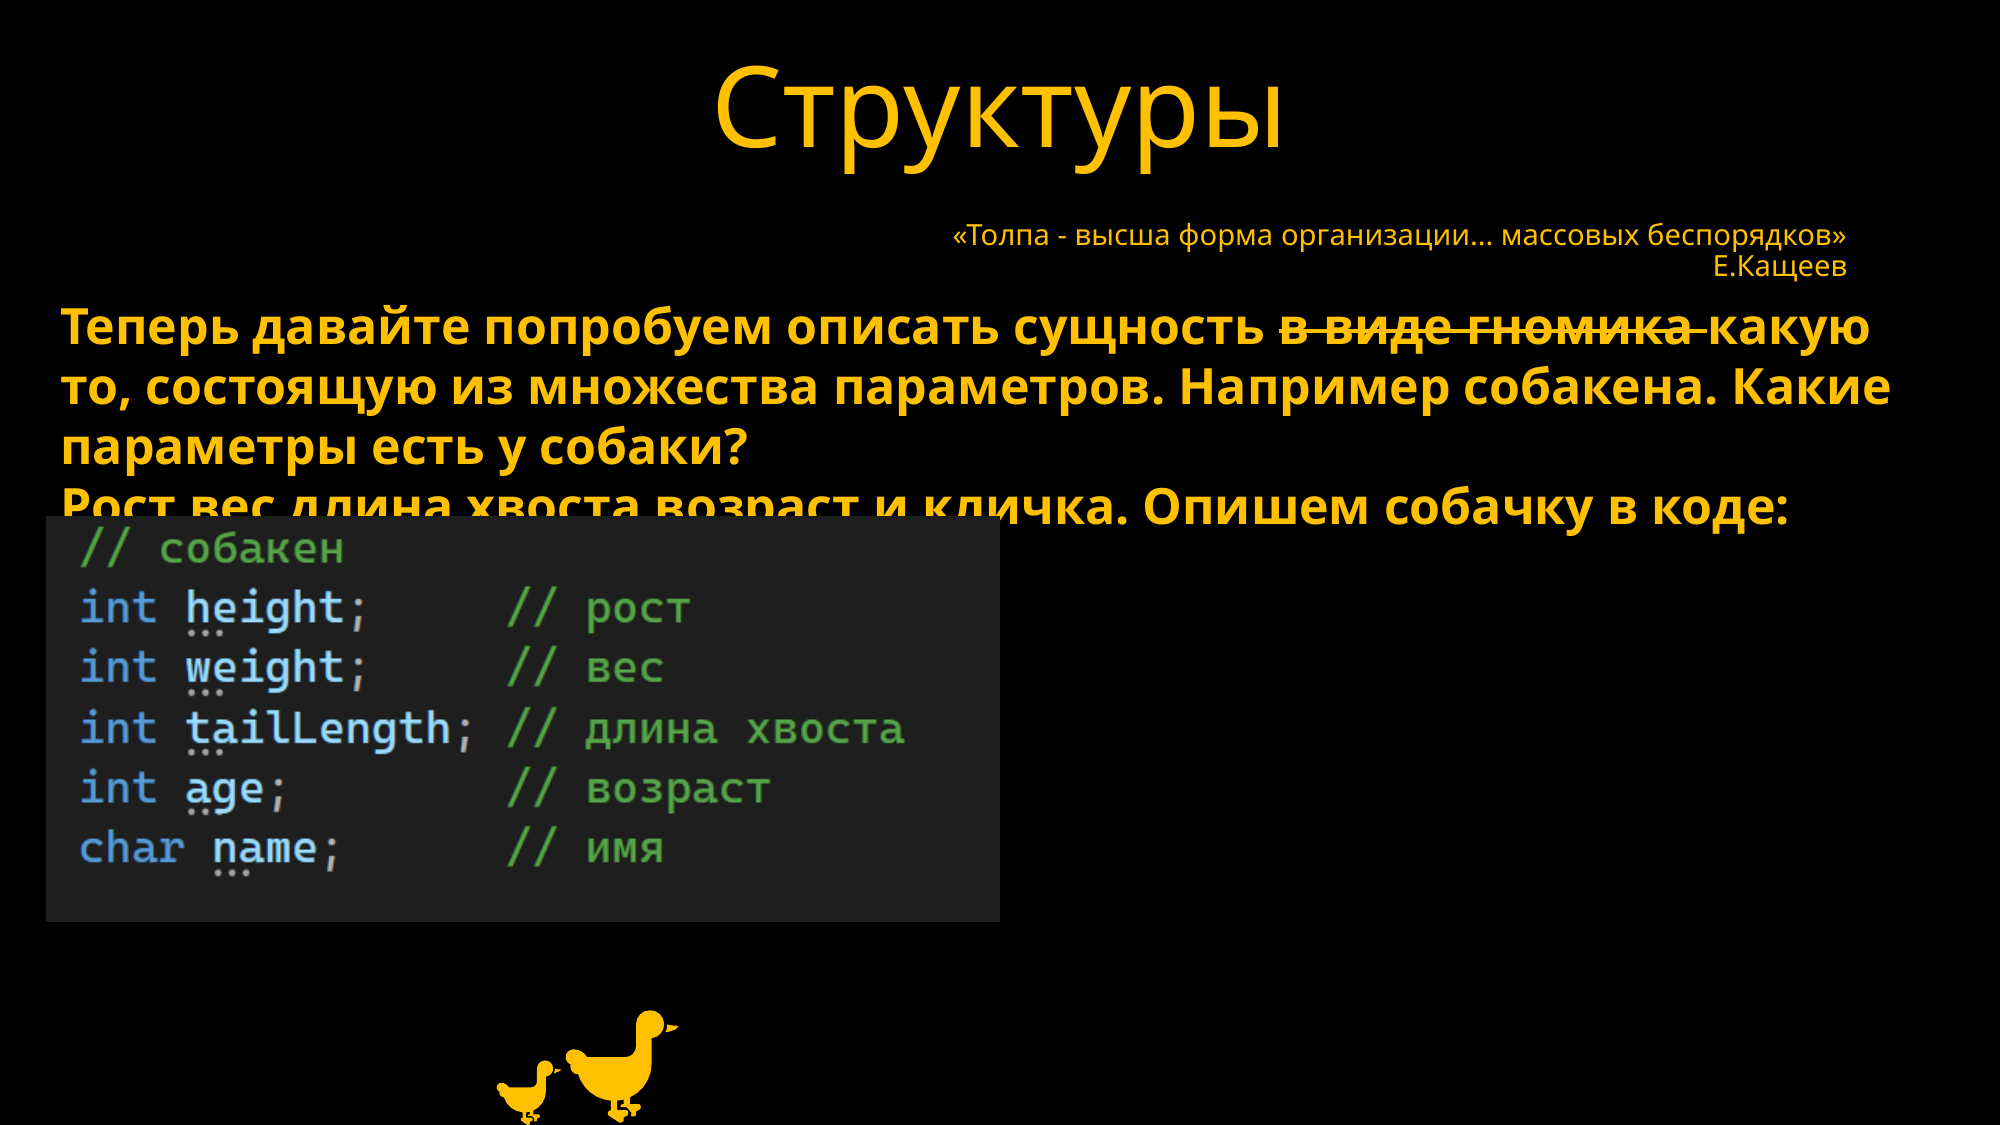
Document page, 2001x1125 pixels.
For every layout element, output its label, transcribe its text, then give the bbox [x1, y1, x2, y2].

text_box «Толпа - высша форма организации... массовых беспорядков» Е.Кащеев [533, 203, 1863, 287]
text_box [665, 1024, 679, 1033]
text_box Теперь давайте попробуем описать сущность в виде гномика какую то, состоящую из множества параметров. Например собакена. Какие параметры есть у собаки? Рост вес длина хвоста возраст и кличка. Опишем собачку в коде: [45, 287, 1954, 663]
text_box [496, 1060, 562, 1125]
title Структуры [137, 33, 1863, 190]
picture [46, 516, 1000, 922]
text_box [565, 1010, 665, 1123]
